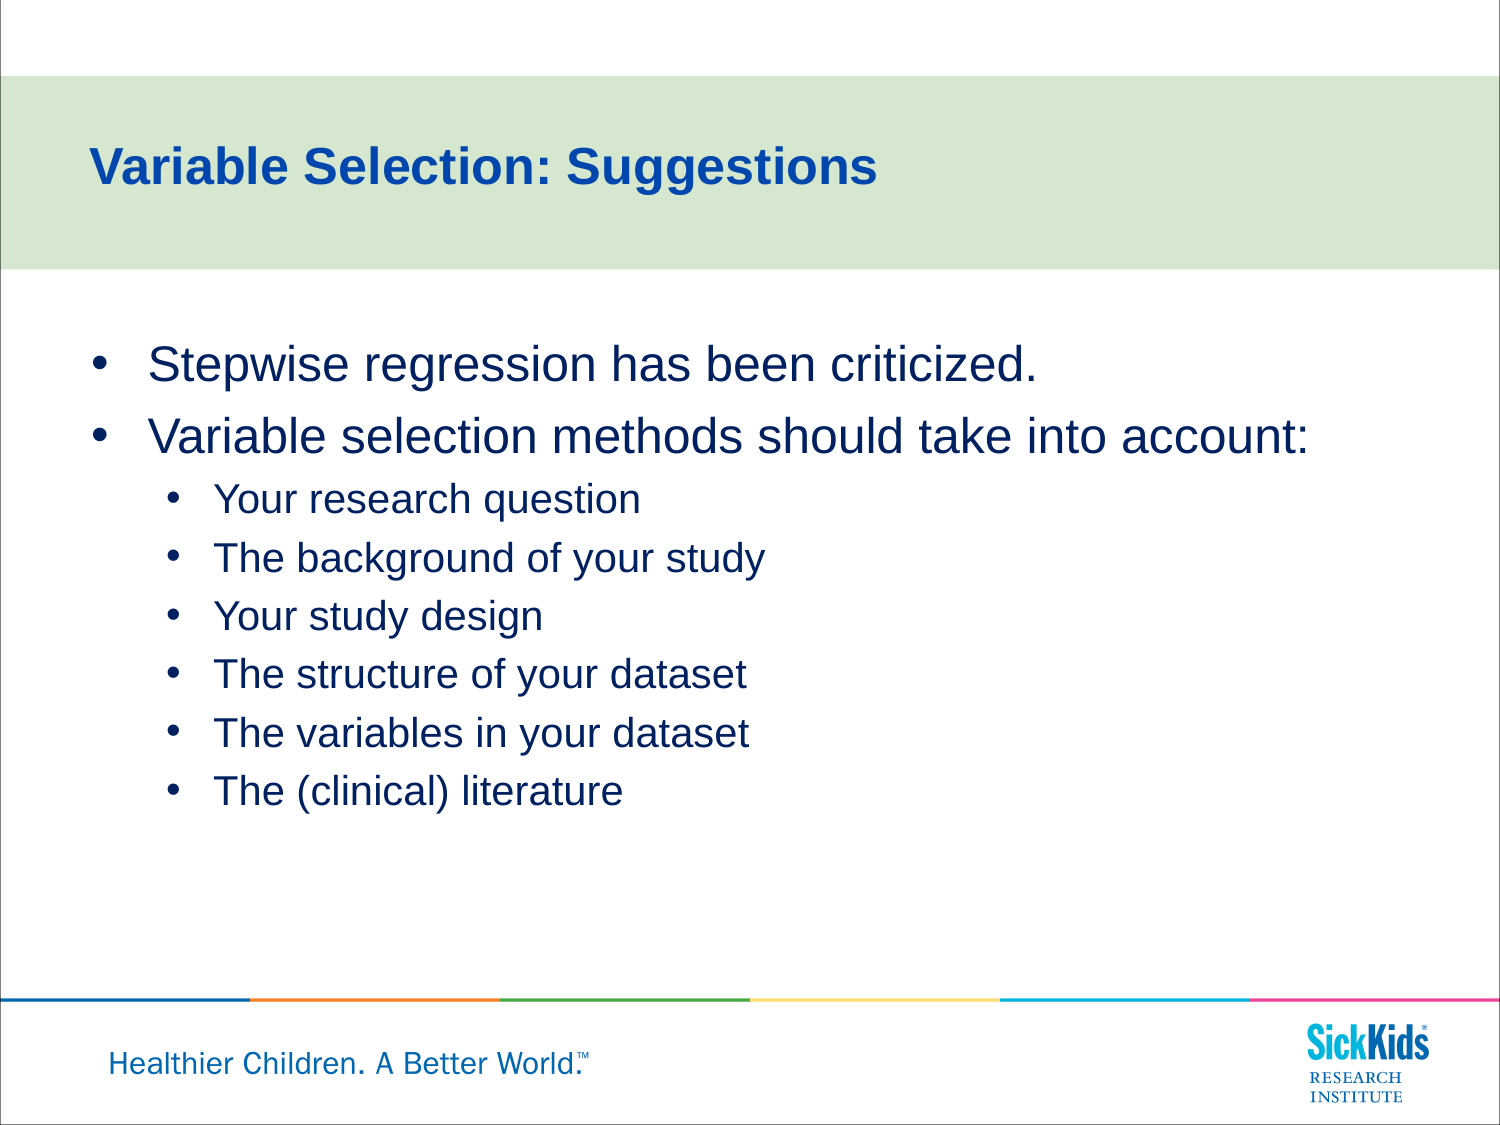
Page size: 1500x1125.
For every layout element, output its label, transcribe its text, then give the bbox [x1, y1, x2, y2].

picture [0, 0, 1500, 1125]
text_box Stepwise regression has been criticized. Variable selection methods should take into account: Your research question The background of your study Your study design The structure of your dataset The variables in your dataset The (clinical) literature [76, 312, 1388, 926]
text_box Variable Selection: Suggestions [75, 124, 1313, 213]
